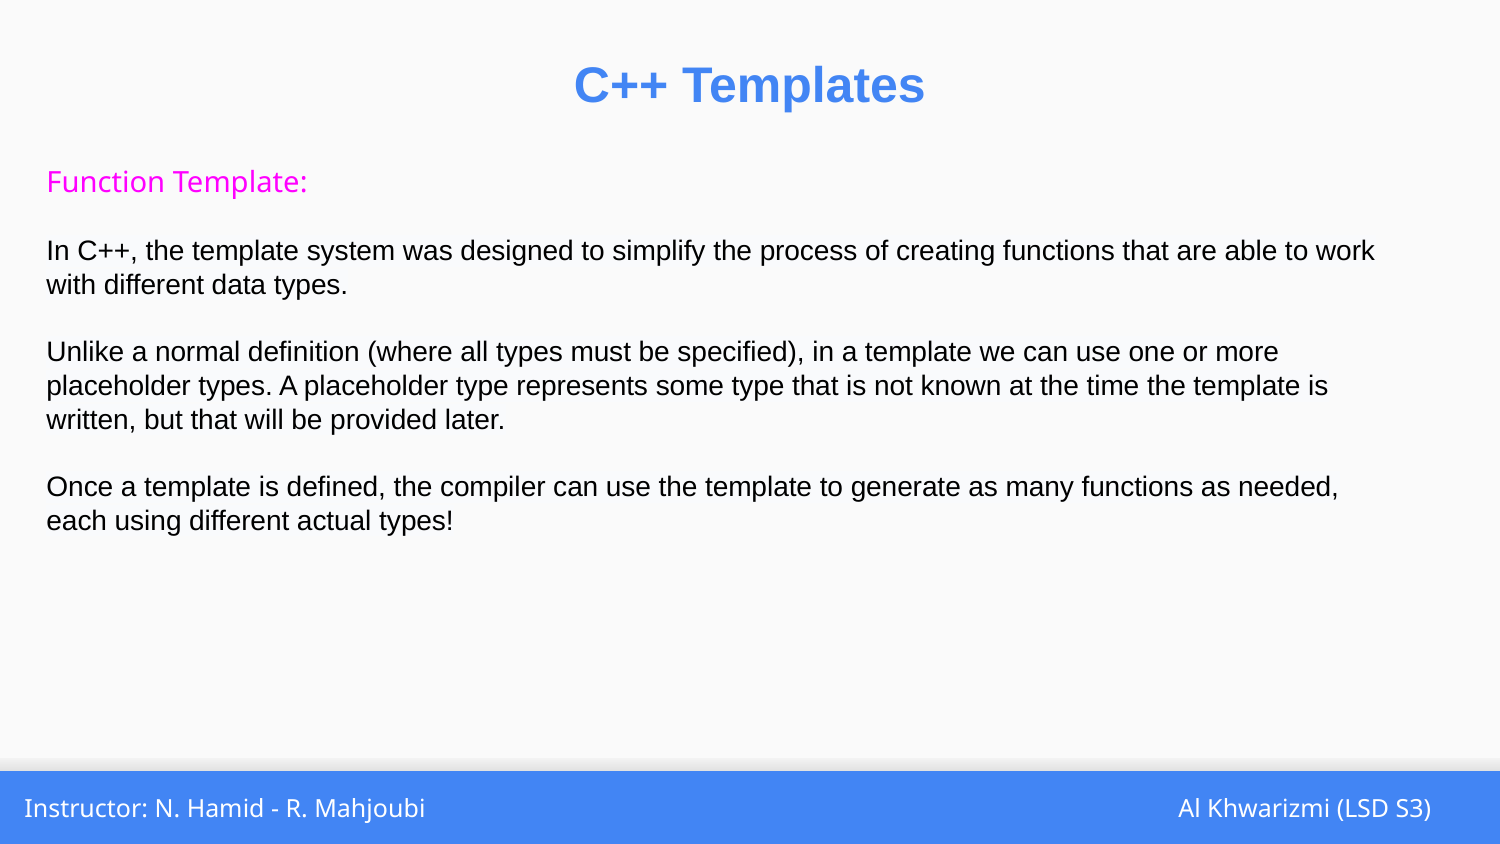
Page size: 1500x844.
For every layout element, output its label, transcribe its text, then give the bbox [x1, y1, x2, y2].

list Al Khwarizmi (LSD S3) [1114, 770, 1496, 844]
text_box C++ Templates [347, 28, 1153, 128]
text_box Function Template: [31, 148, 1236, 214]
text_box In C++, the template system was designed to simplify the process of creating functions that are able to work with different data types. Unlike a normal definition (where all types must be specified), in a template we can use one or more placeholder types. A placeholder type represents some type that is not known at the time the template is written, but that will be provided later. Once a template is defined, the compiler can use the template to generate as many functions as needed, each using different actual types! [31, 217, 1413, 551]
list Instructor: N. Hamid - R. Mahjoubi [9, 770, 696, 844]
